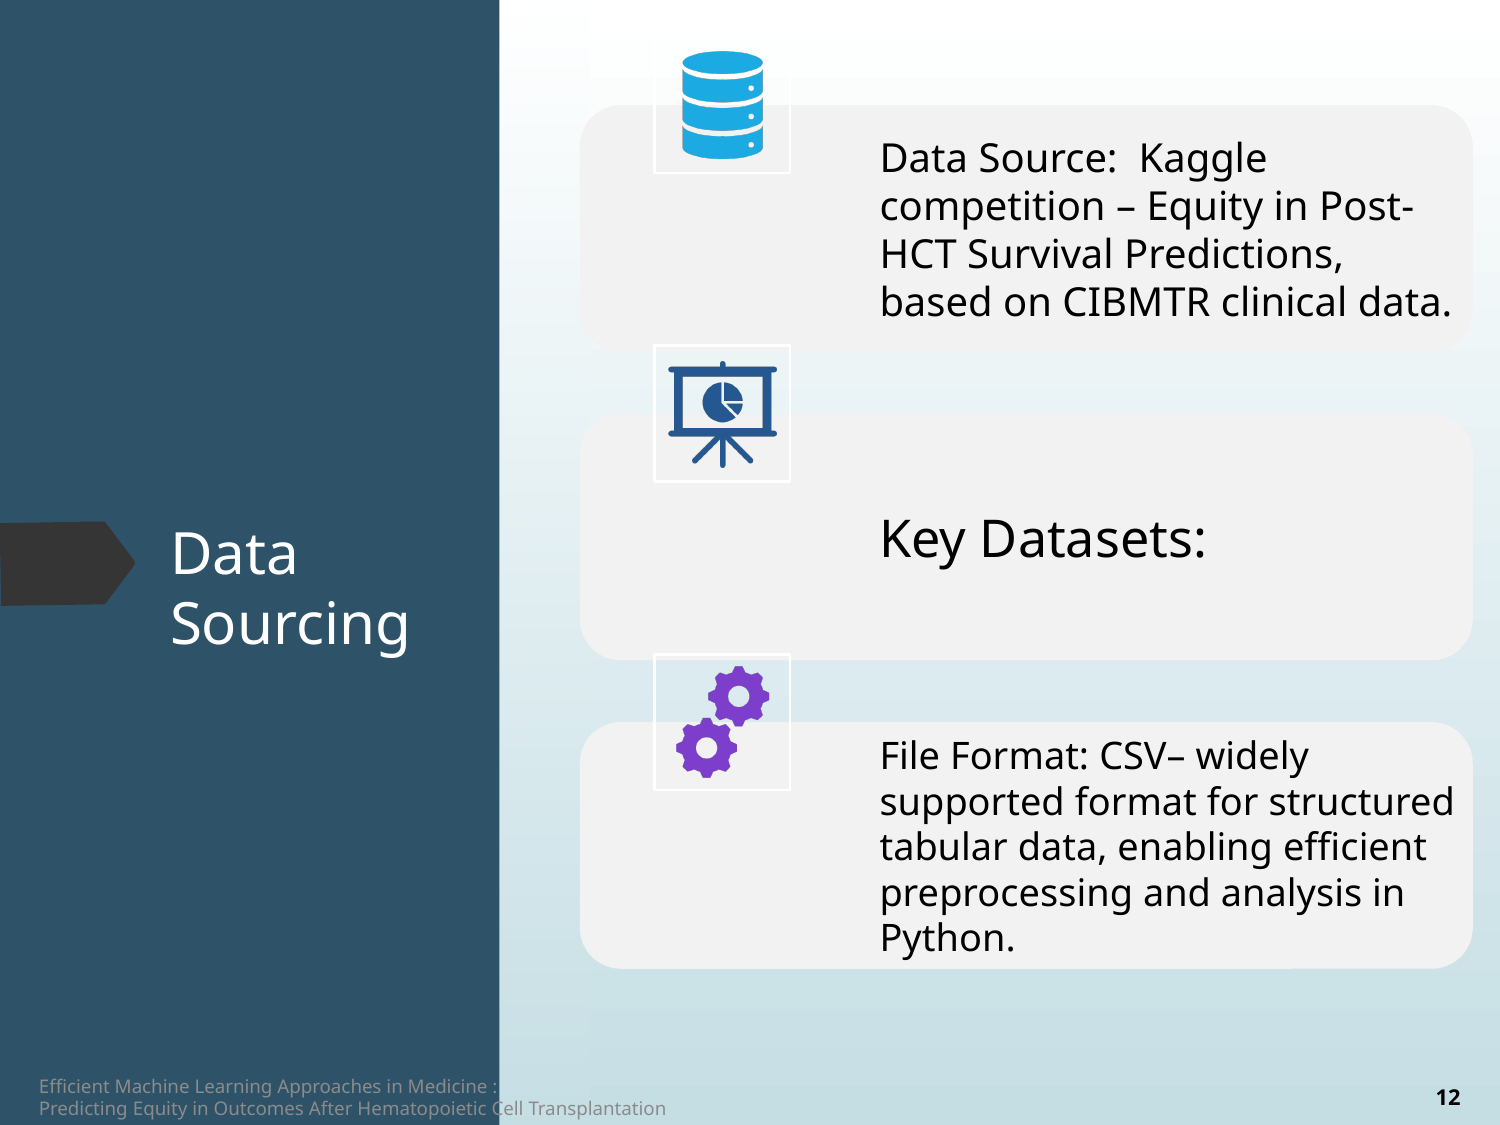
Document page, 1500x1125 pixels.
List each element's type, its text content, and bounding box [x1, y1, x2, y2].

text_box 12 [1420, 1075, 1486, 1117]
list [579, 104, 1474, 970]
title Data Sourcing [155, 508, 457, 1006]
footer Efficient Machine Learning Approaches in Medicine : Predicting Equity in Outcomes After Hematopoietic Cell Transplantation [23, 1066, 706, 1125]
picture [656, 39, 789, 104]
text_box [589, 0, 1500, 1125]
text_box [0, 0, 501, 1125]
text_box [0, 521, 136, 606]
